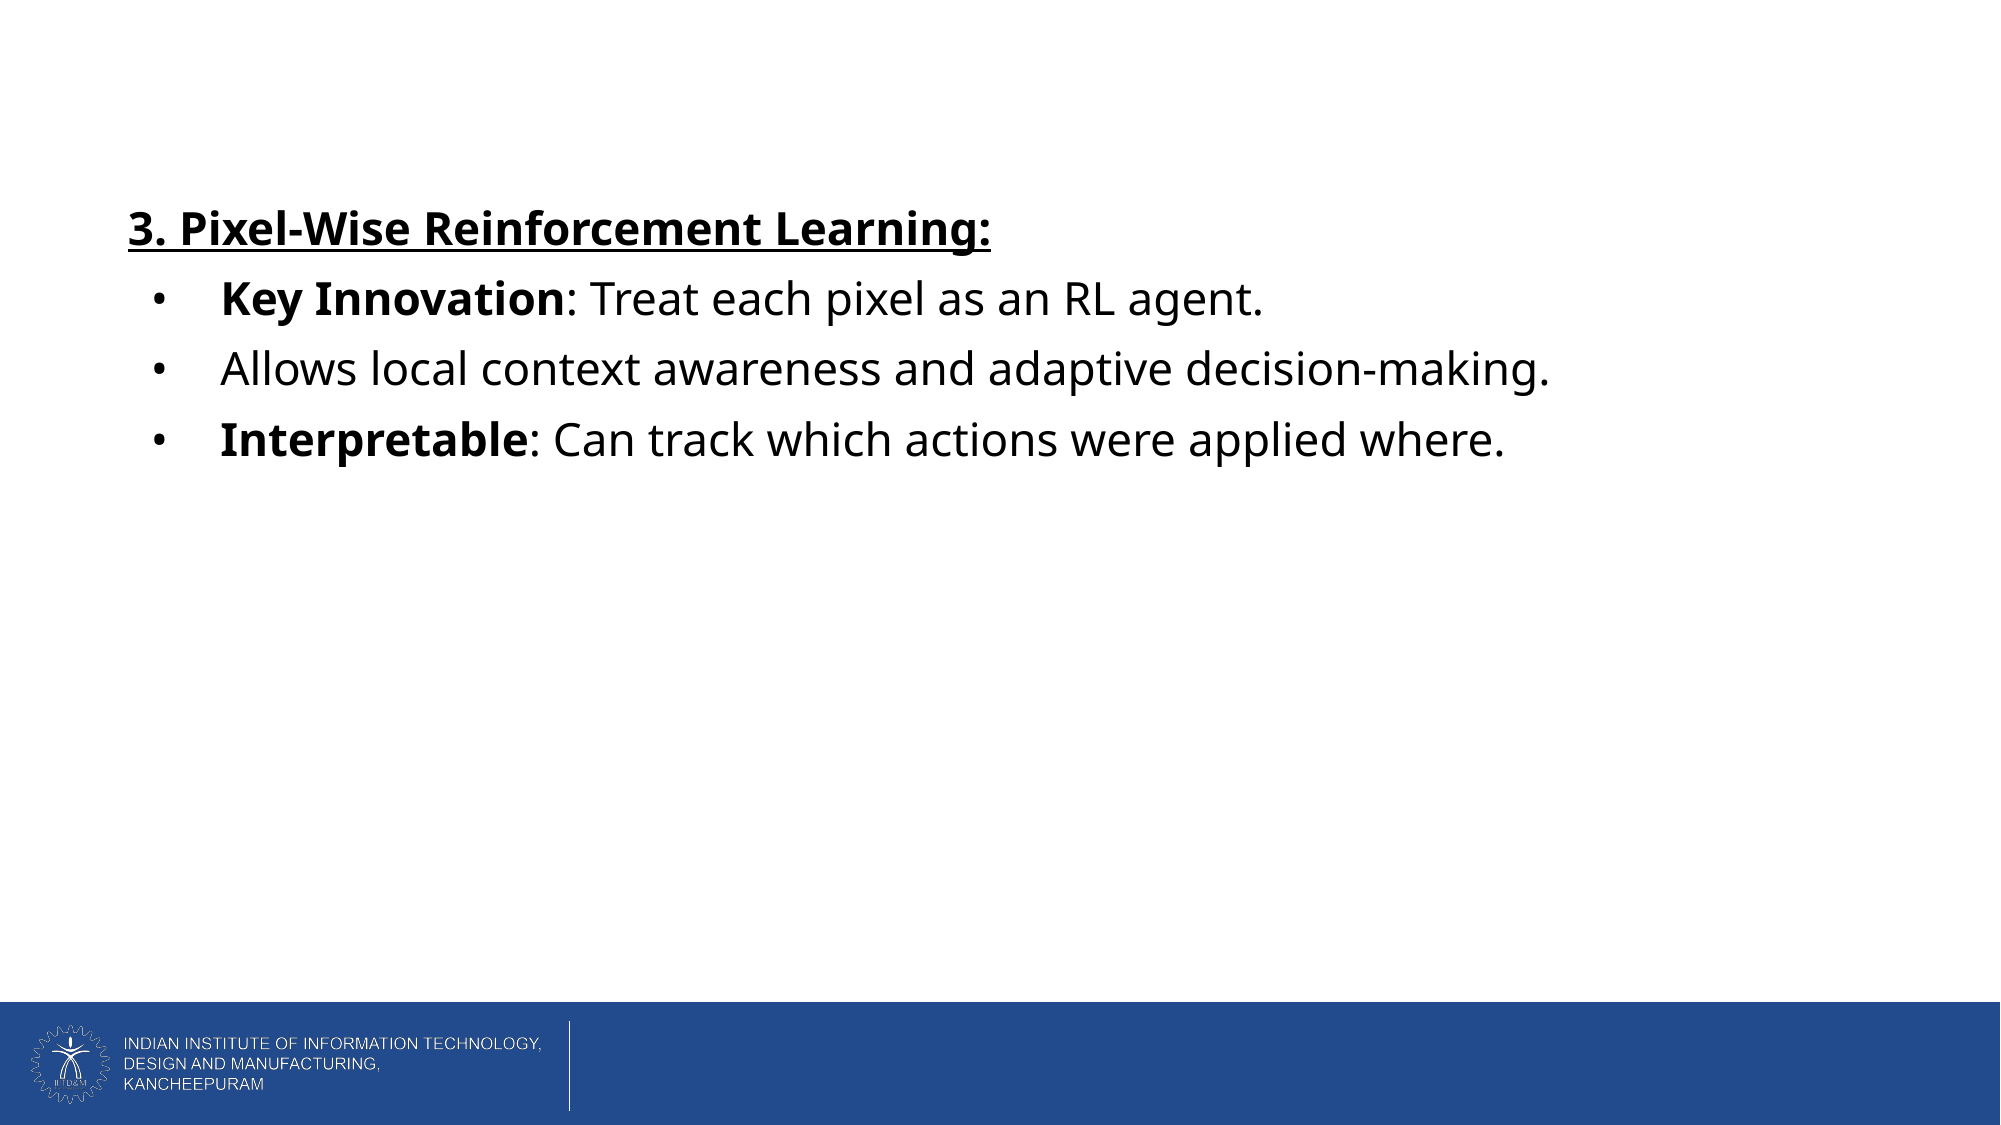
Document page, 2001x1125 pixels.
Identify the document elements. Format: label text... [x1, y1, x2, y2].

text_box 3. Pixel-Wise Reinforcement Learning: Key Innovation: Treat each pixel as an RL agent. Allows local context awareness and adaptive decision-making. Interpretable: Can track which actions were applied where. [120, 122, 1773, 474]
picture [19, 1014, 551, 1113]
